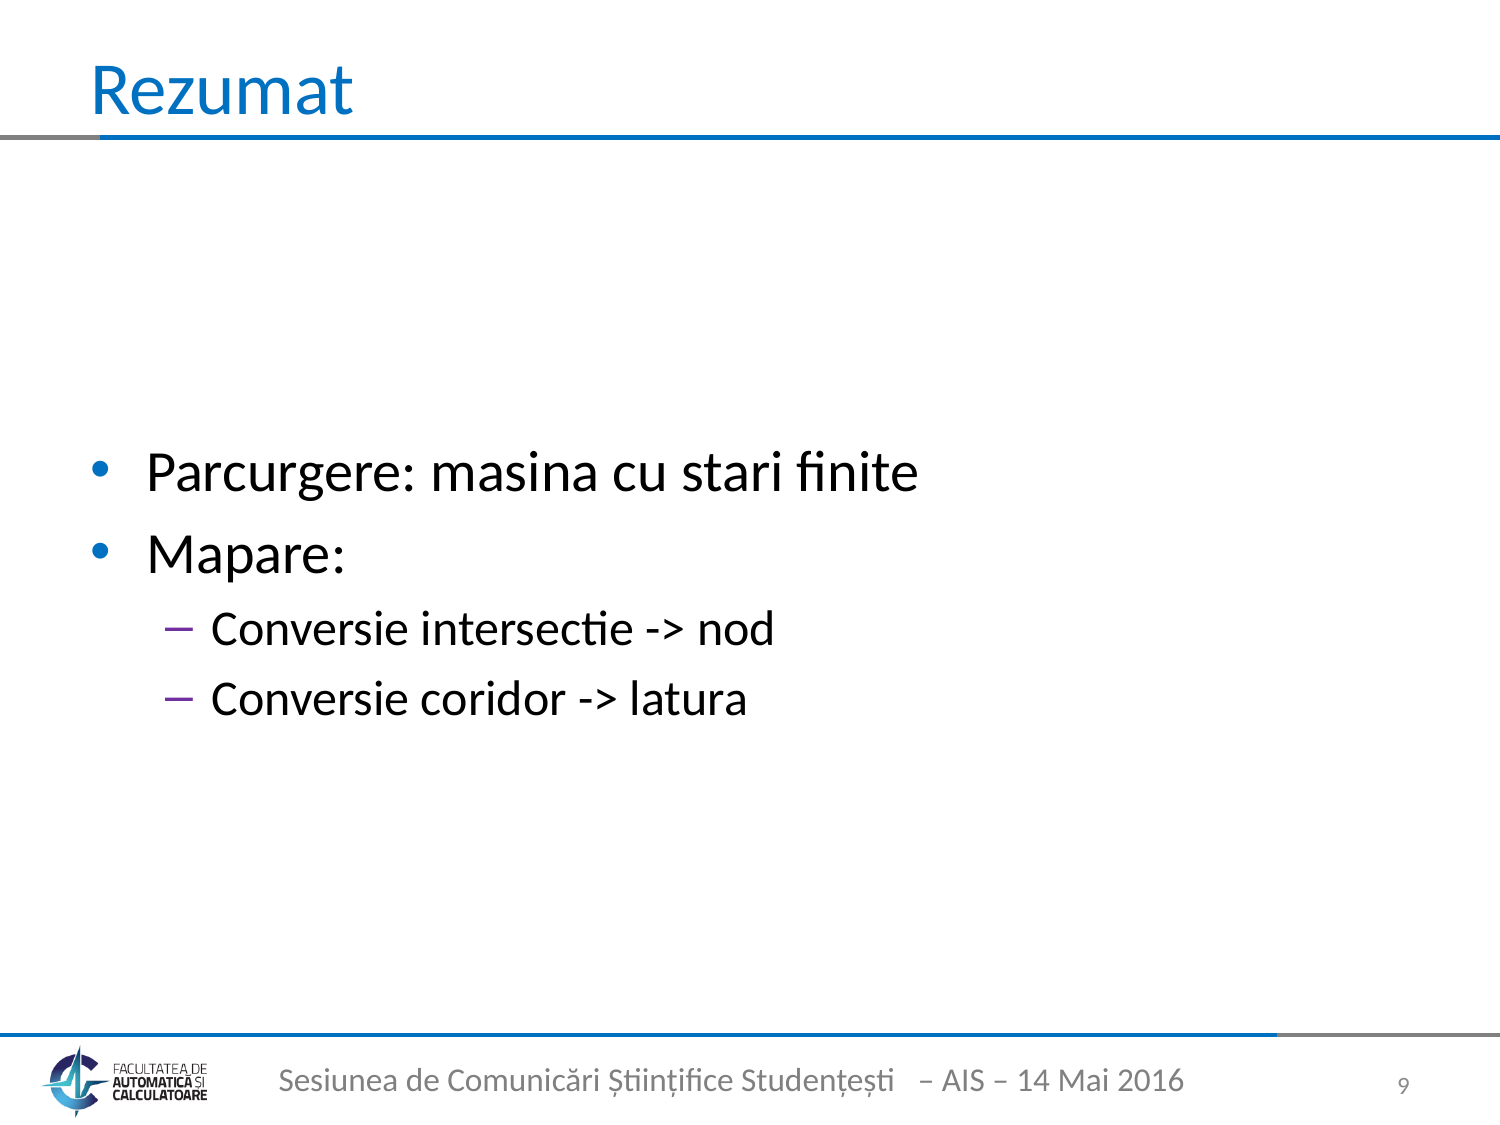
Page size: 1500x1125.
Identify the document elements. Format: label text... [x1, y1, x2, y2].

list Parcurgere: masina cu stari finite Mapare: Conversie intersectie -> nod Conversie coridor -> latura [75, 184, 1425, 975]
title Rezumat [75, 30, 1425, 138]
picture [41, 1045, 207, 1118]
